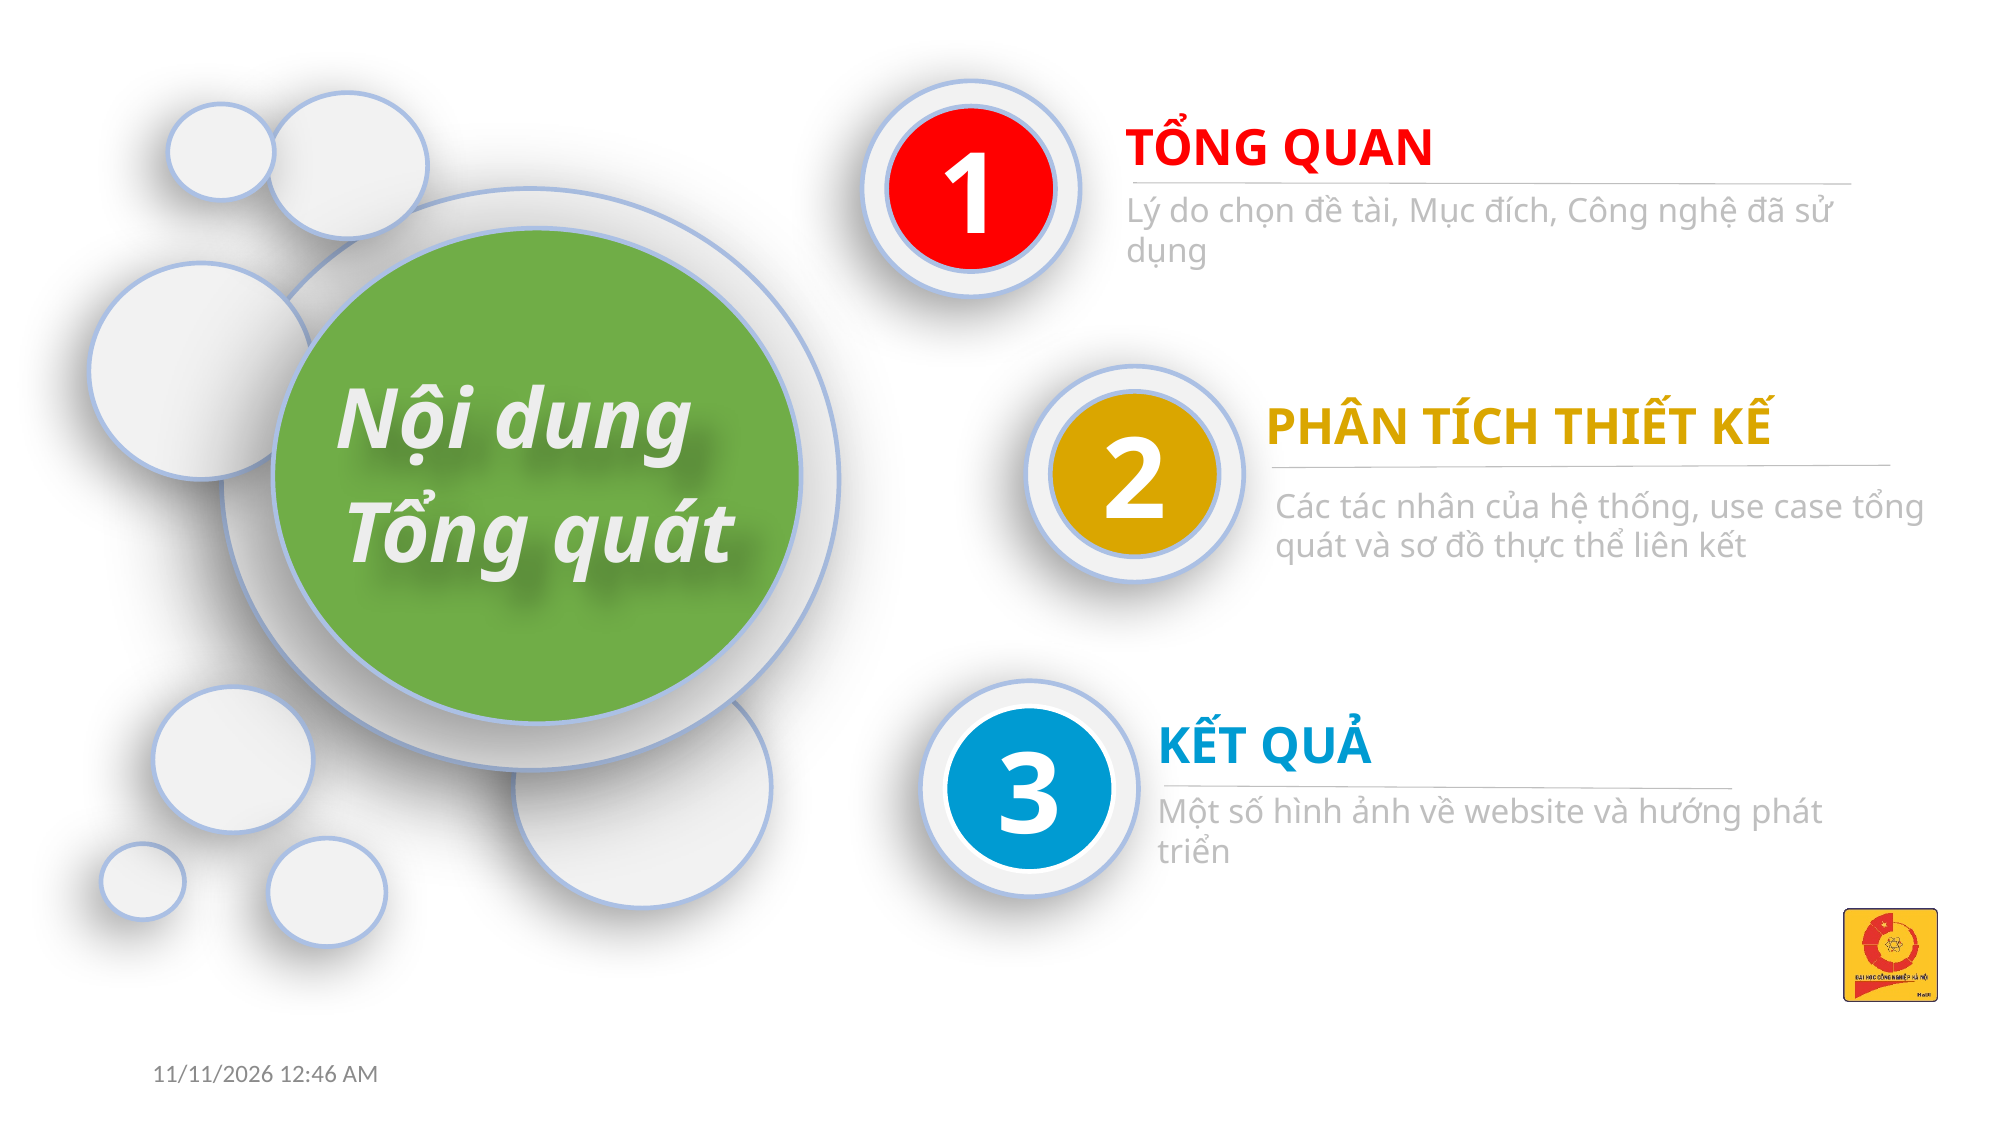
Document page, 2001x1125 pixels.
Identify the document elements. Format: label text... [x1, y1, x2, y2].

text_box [1025, 366, 1244, 583]
text_box Một số hình ảnh về website và hướng phát triển [1142, 782, 1892, 878]
text_box [151, 685, 315, 834]
text_box [304, 227, 770, 357]
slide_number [137, 1042, 588, 1103]
text_box Lý do chọn đề tài, Mục đích, Công nghệ đã sử dụng [1110, 181, 1892, 277]
text_box Các tác nhân của hệ thống, use case tổng quát và sơ đồ thực thể liên kết [1260, 477, 1942, 573]
text_box [330, 632, 744, 725]
text_box [88, 261, 267, 357]
text_box KẾT QUẢ [1142, 706, 1783, 782]
text_box Nội dung [0, 357, 1108, 471]
text_box TỔNG QUAN [1110, 108, 1920, 184]
text_box Tổng quát [0, 471, 1132, 587]
text_box [475, 187, 812, 357]
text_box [1164, 785, 1733, 789]
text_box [861, 80, 1081, 297]
text_box [266, 837, 387, 948]
text_box PHÂN TÍCH THIẾT KẾ [1249, 386, 2000, 462]
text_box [920, 680, 1139, 897]
picture [1843, 908, 1938, 1002]
text_box [166, 102, 276, 202]
text_box [281, 91, 429, 239]
text_box [99, 845, 186, 921]
text_box [537, 755, 773, 910]
